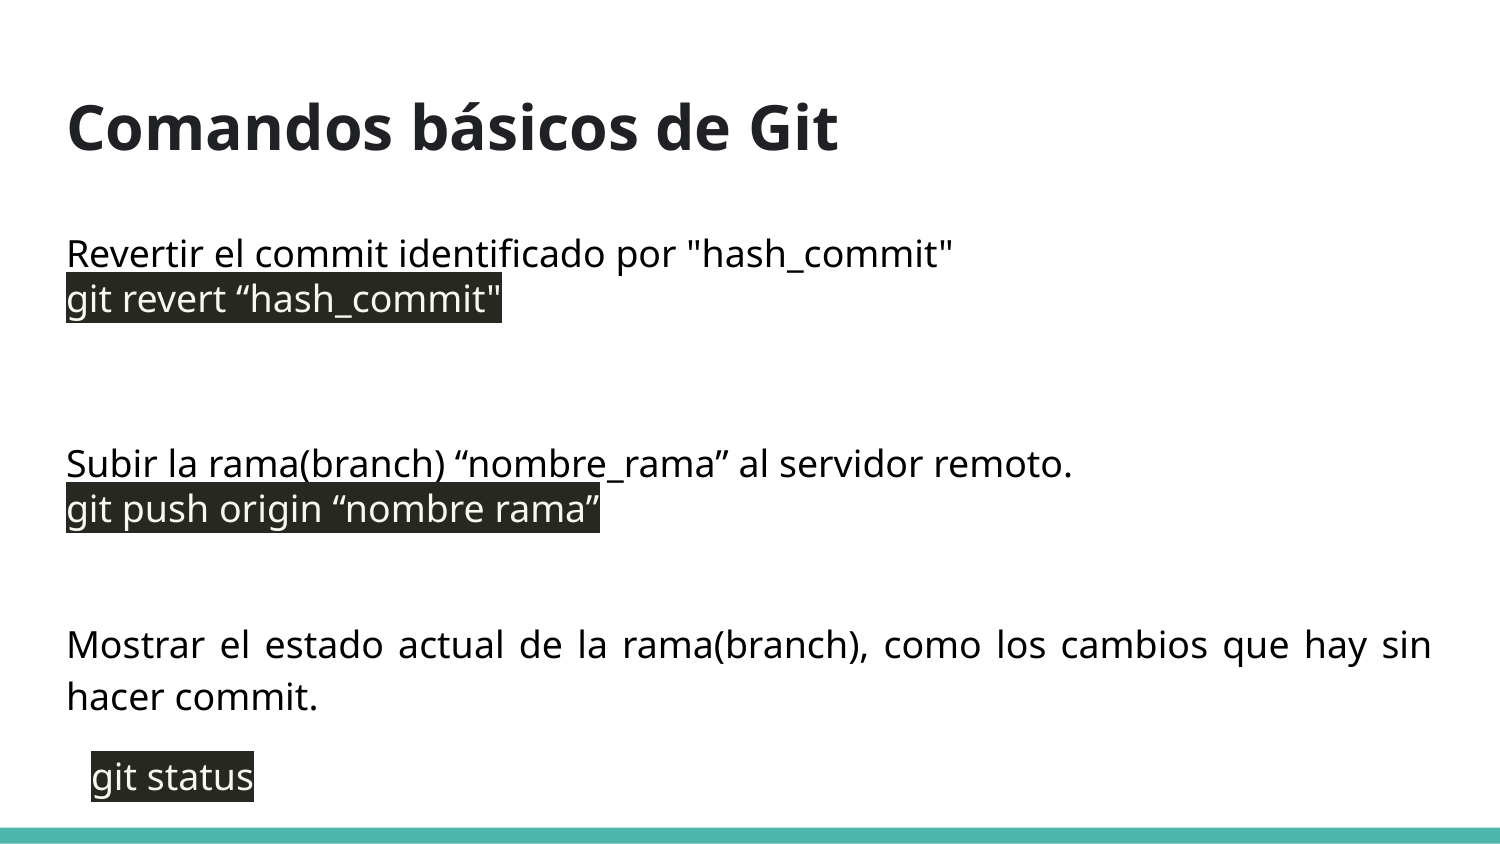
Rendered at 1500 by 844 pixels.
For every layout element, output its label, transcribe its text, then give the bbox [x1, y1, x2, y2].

title Comandos básicos de Git [51, 72, 1449, 189]
list Revertir el commit identificado por "hash_commit" git revert “hash_commit" Subir la rama(branch) “nombre_rama” al servidor remoto. git push origin “nombre rama” Mostrar el estado actual de la rama(branch), como los cambios que hay sin hacer commit. git status [51, 207, 1449, 750]
